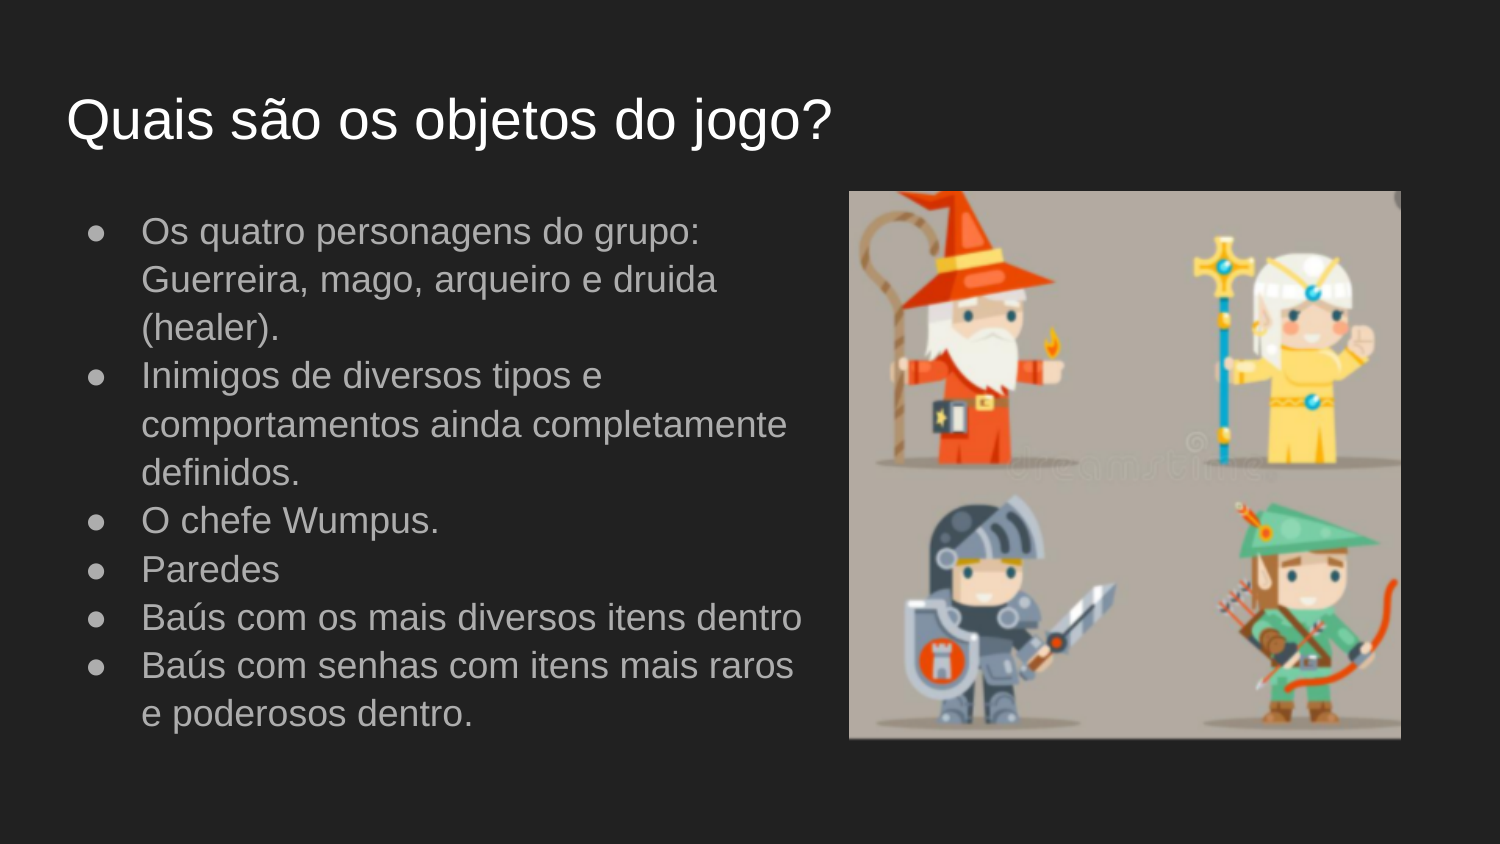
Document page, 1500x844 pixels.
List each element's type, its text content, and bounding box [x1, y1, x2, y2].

picture [849, 191, 1402, 743]
title Quais são os objetos do jogo? [51, 72, 1449, 167]
list Os quatro personagens do grupo: Guerreira, mago, arqueiro e druida (healer). Inimigos de diversos tipos e comportamentos ainda completamente definidos. O chefe Wumpus. Paredes Baús com os mais diversos itens dentro Baús com senhas com itens mais raros e poderosos dentro. [51, 189, 825, 820]
